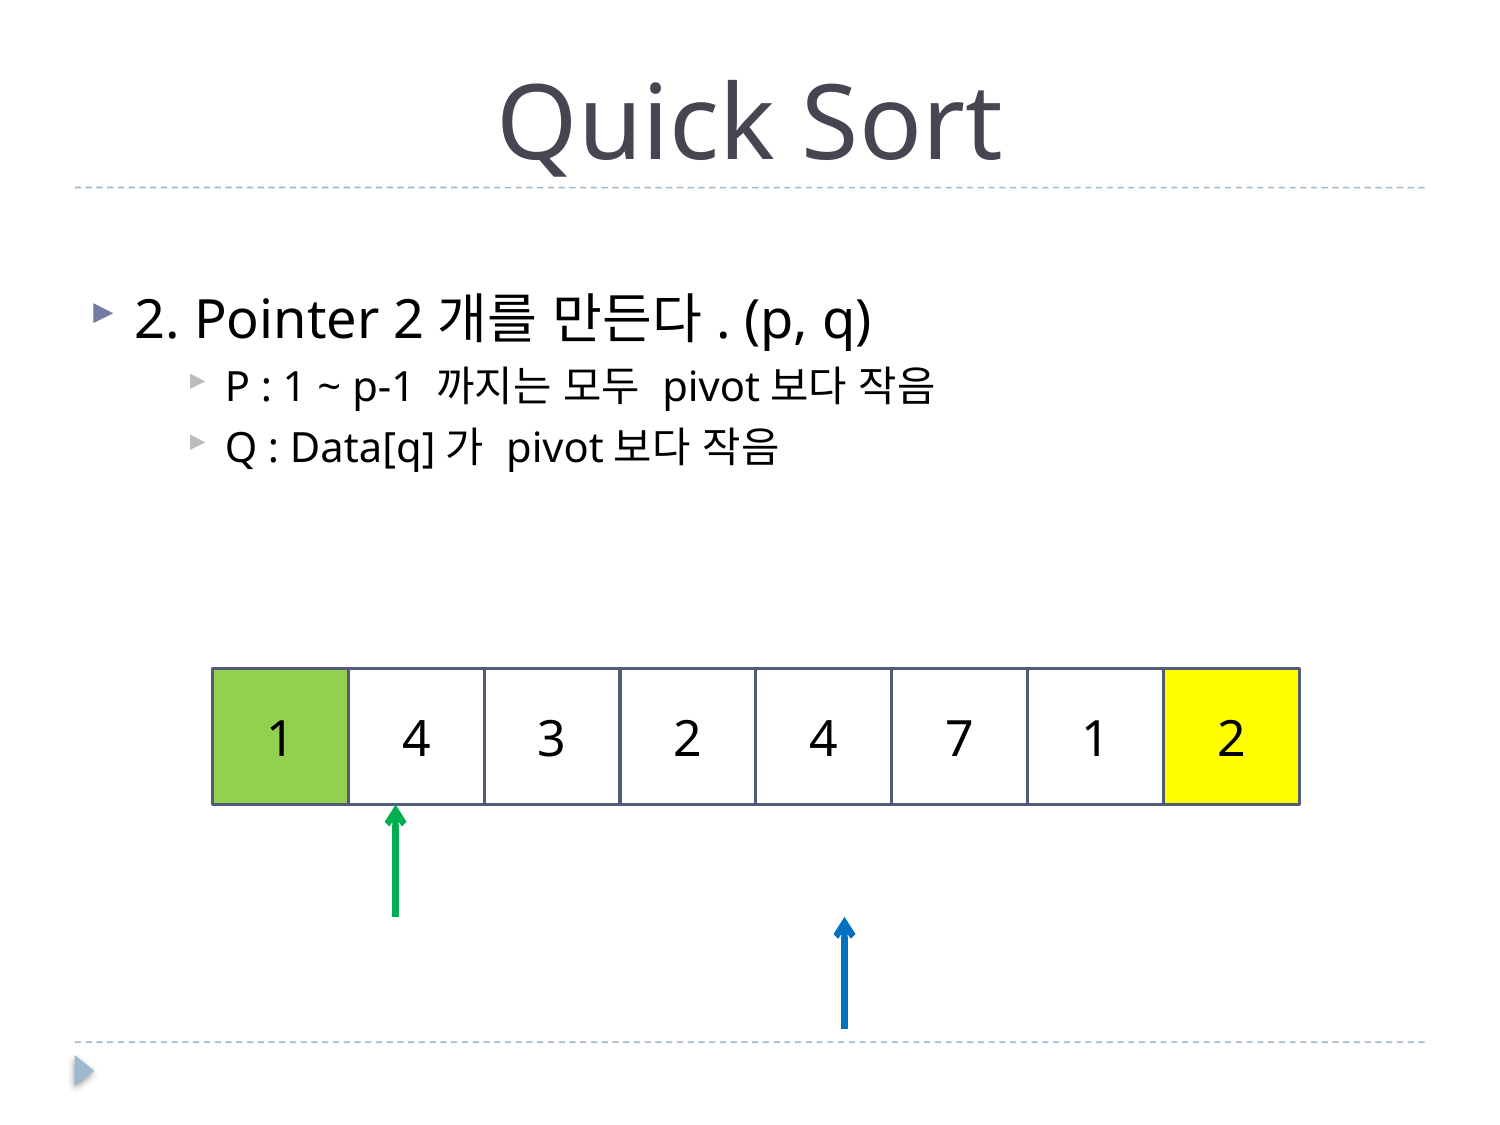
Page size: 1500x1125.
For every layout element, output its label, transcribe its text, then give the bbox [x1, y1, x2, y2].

text_box 2 [618, 667, 754, 806]
text_box 1 [211, 667, 347, 806]
list 2. Pointer 2개를 만든다. (p, q) P : 1 ~ p-1 까지는 모두 pivot보다 작음 Q : Data[q]가 pivot보다 작음 [75, 200, 1425, 1010]
text_box 4 [754, 667, 890, 806]
text_box 7 [890, 667, 1026, 806]
text_box 4 [347, 667, 483, 806]
text_box 2 [1162, 667, 1301, 806]
title Quick Sort [75, 24, 1425, 188]
text_box 3 [483, 667, 618, 806]
text_box 1 [1026, 667, 1162, 806]
